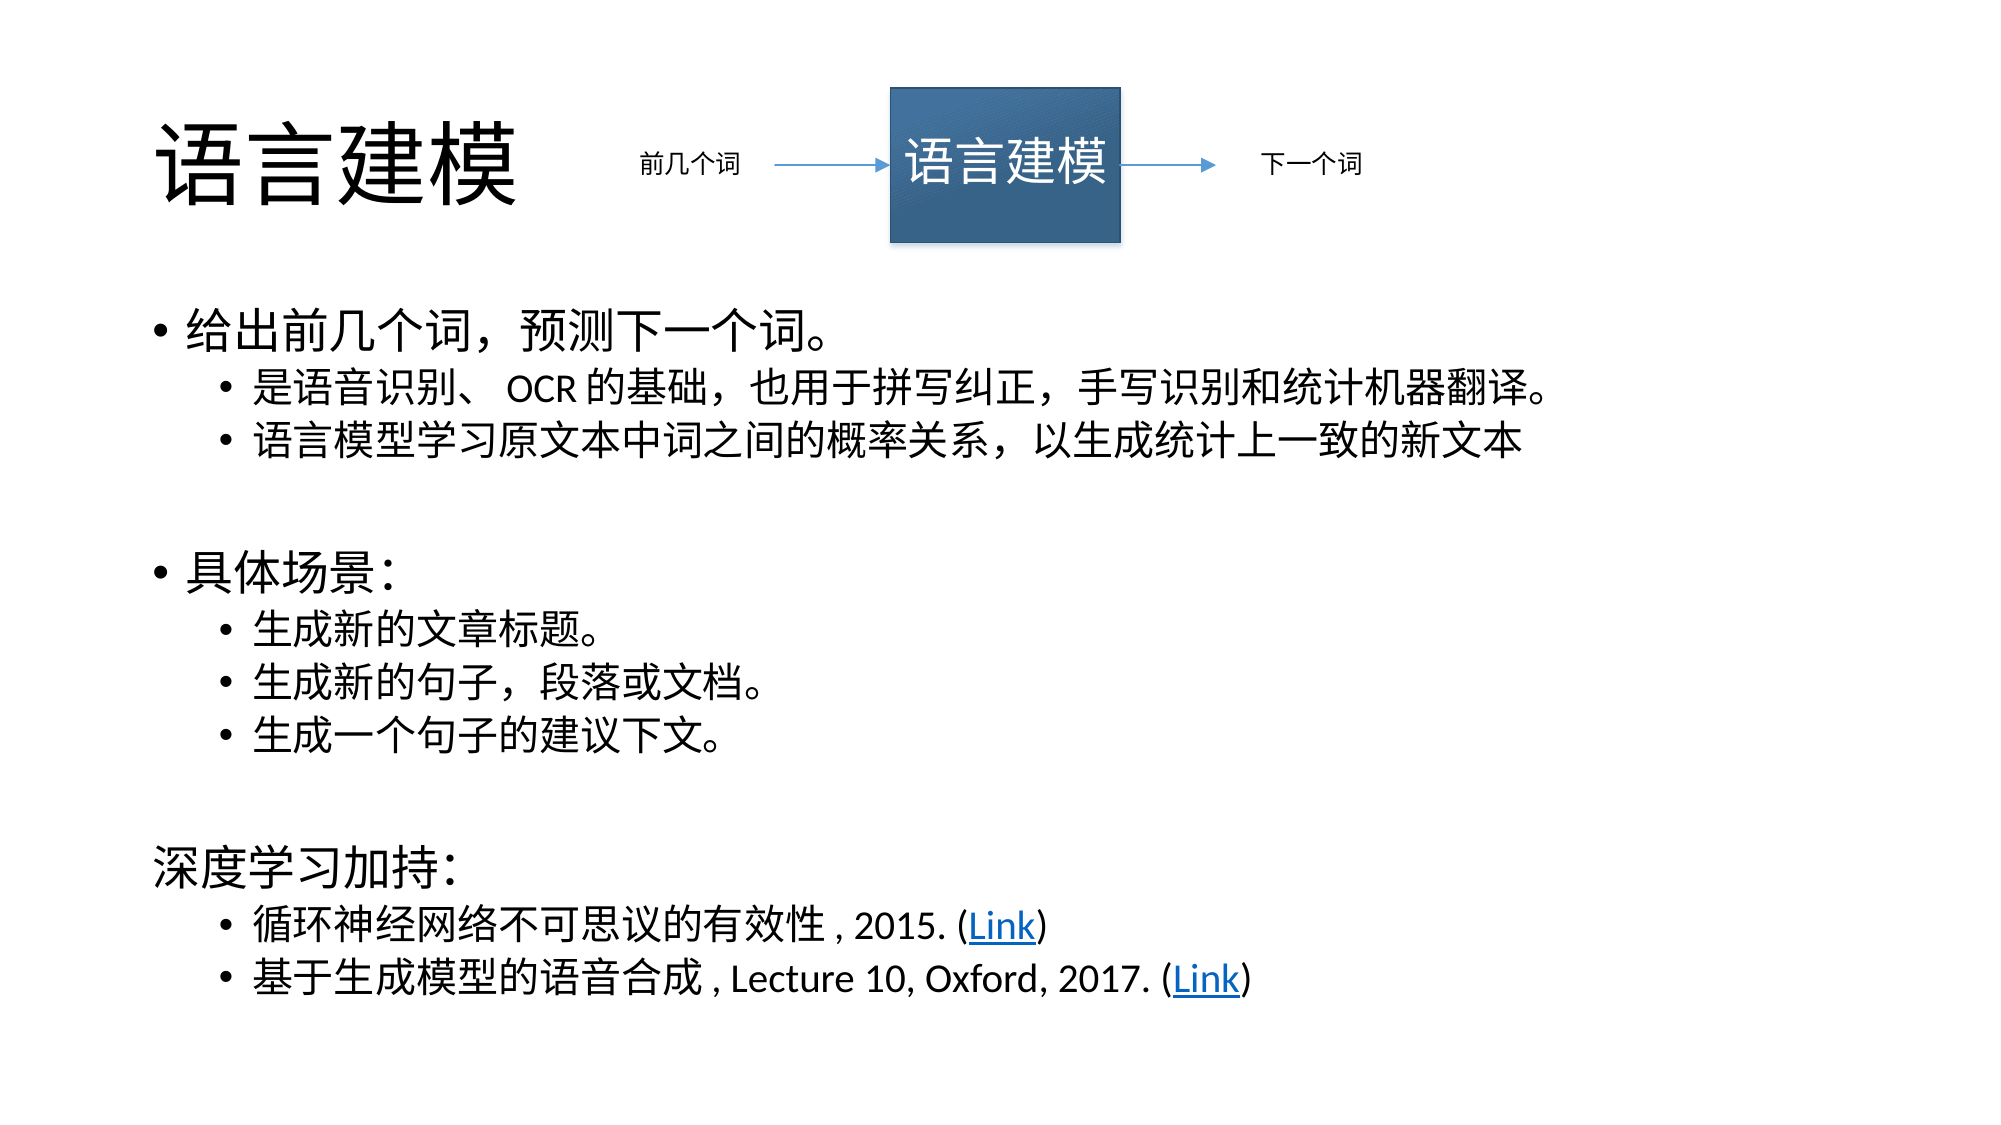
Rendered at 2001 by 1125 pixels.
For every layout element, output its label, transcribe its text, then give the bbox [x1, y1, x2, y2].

list 给出前几个词，预测下一个词。 是语音识别、OCR的基础，也用于拼写纠正，手写识别和统计机器翻译。 语言模型学习原文本中词之间的概率关系，以生成统计上一致的新文本 具体场景： 生成新的文章标题。 生成新的句子，段落或文档。 生成一个句子的建议下文。 深度学习加持： 循环神经网络不可思议的有效性, 2015. (Link) 基于生成模型的语音合成, Lecture 10, Oxford, 2017. (Link) [137, 299, 1863, 1014]
picture [623, 82, 1376, 255]
title 语言建模 [137, 59, 1863, 278]
